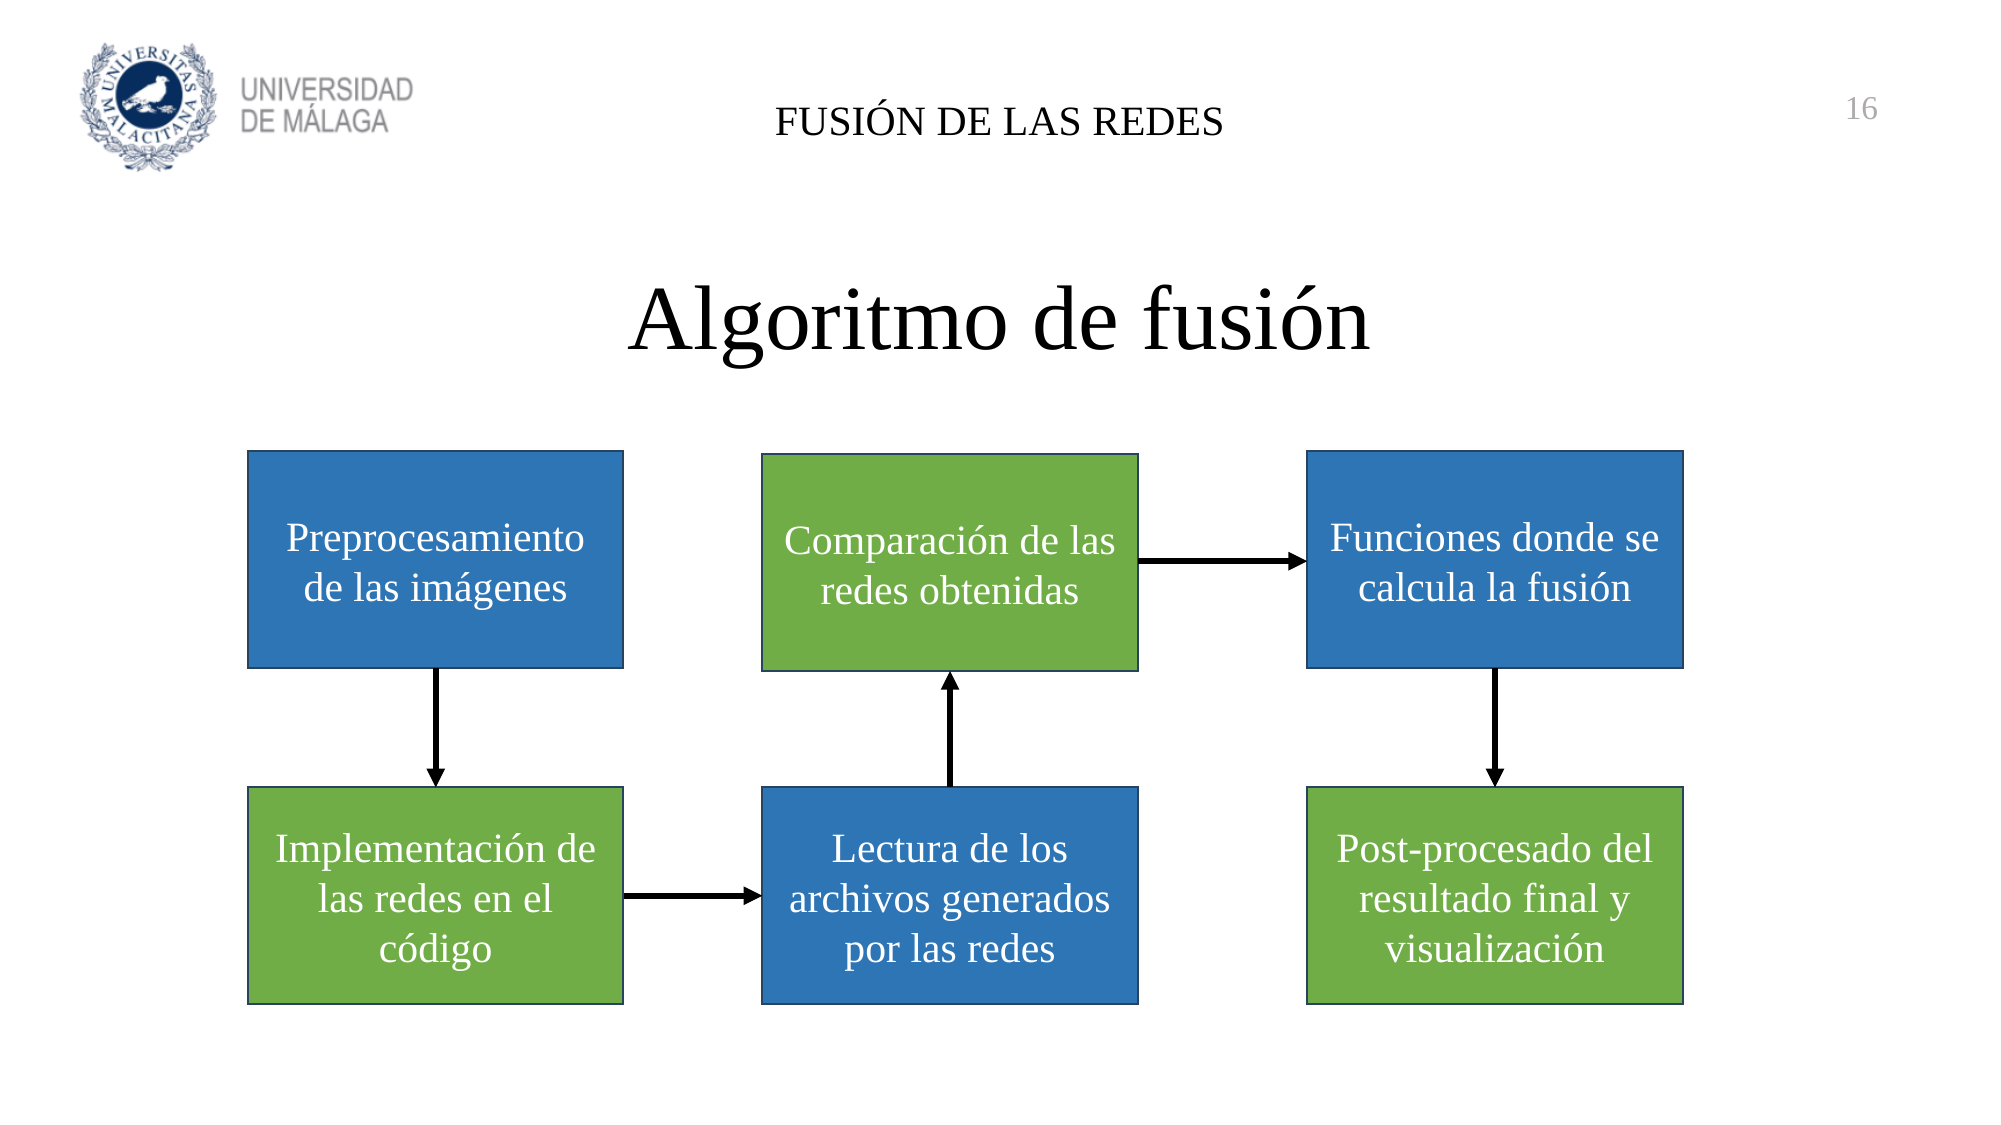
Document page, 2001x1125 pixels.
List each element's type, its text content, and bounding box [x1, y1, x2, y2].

text_box Preprocesamiento de las imágenes [247, 450, 624, 669]
text_box Comparación de las redes obtenidas [761, 453, 1139, 672]
text_box Algoritmo de fusión [137, 229, 1863, 410]
text_box Lectura de los archivos generados por las redes [761, 786, 1139, 1005]
text_box Funciones donde se calcula la fusión [1306, 450, 1684, 669]
text_box Implementación de las redes en el código [247, 786, 624, 1005]
text_box FUSIÓN DE LAS REDES [481, 68, 1519, 177]
text_box 16 [1808, 54, 1915, 164]
text_box Post-procesado del resultado final y visualización [1306, 786, 1684, 1005]
picture [69, 33, 427, 178]
